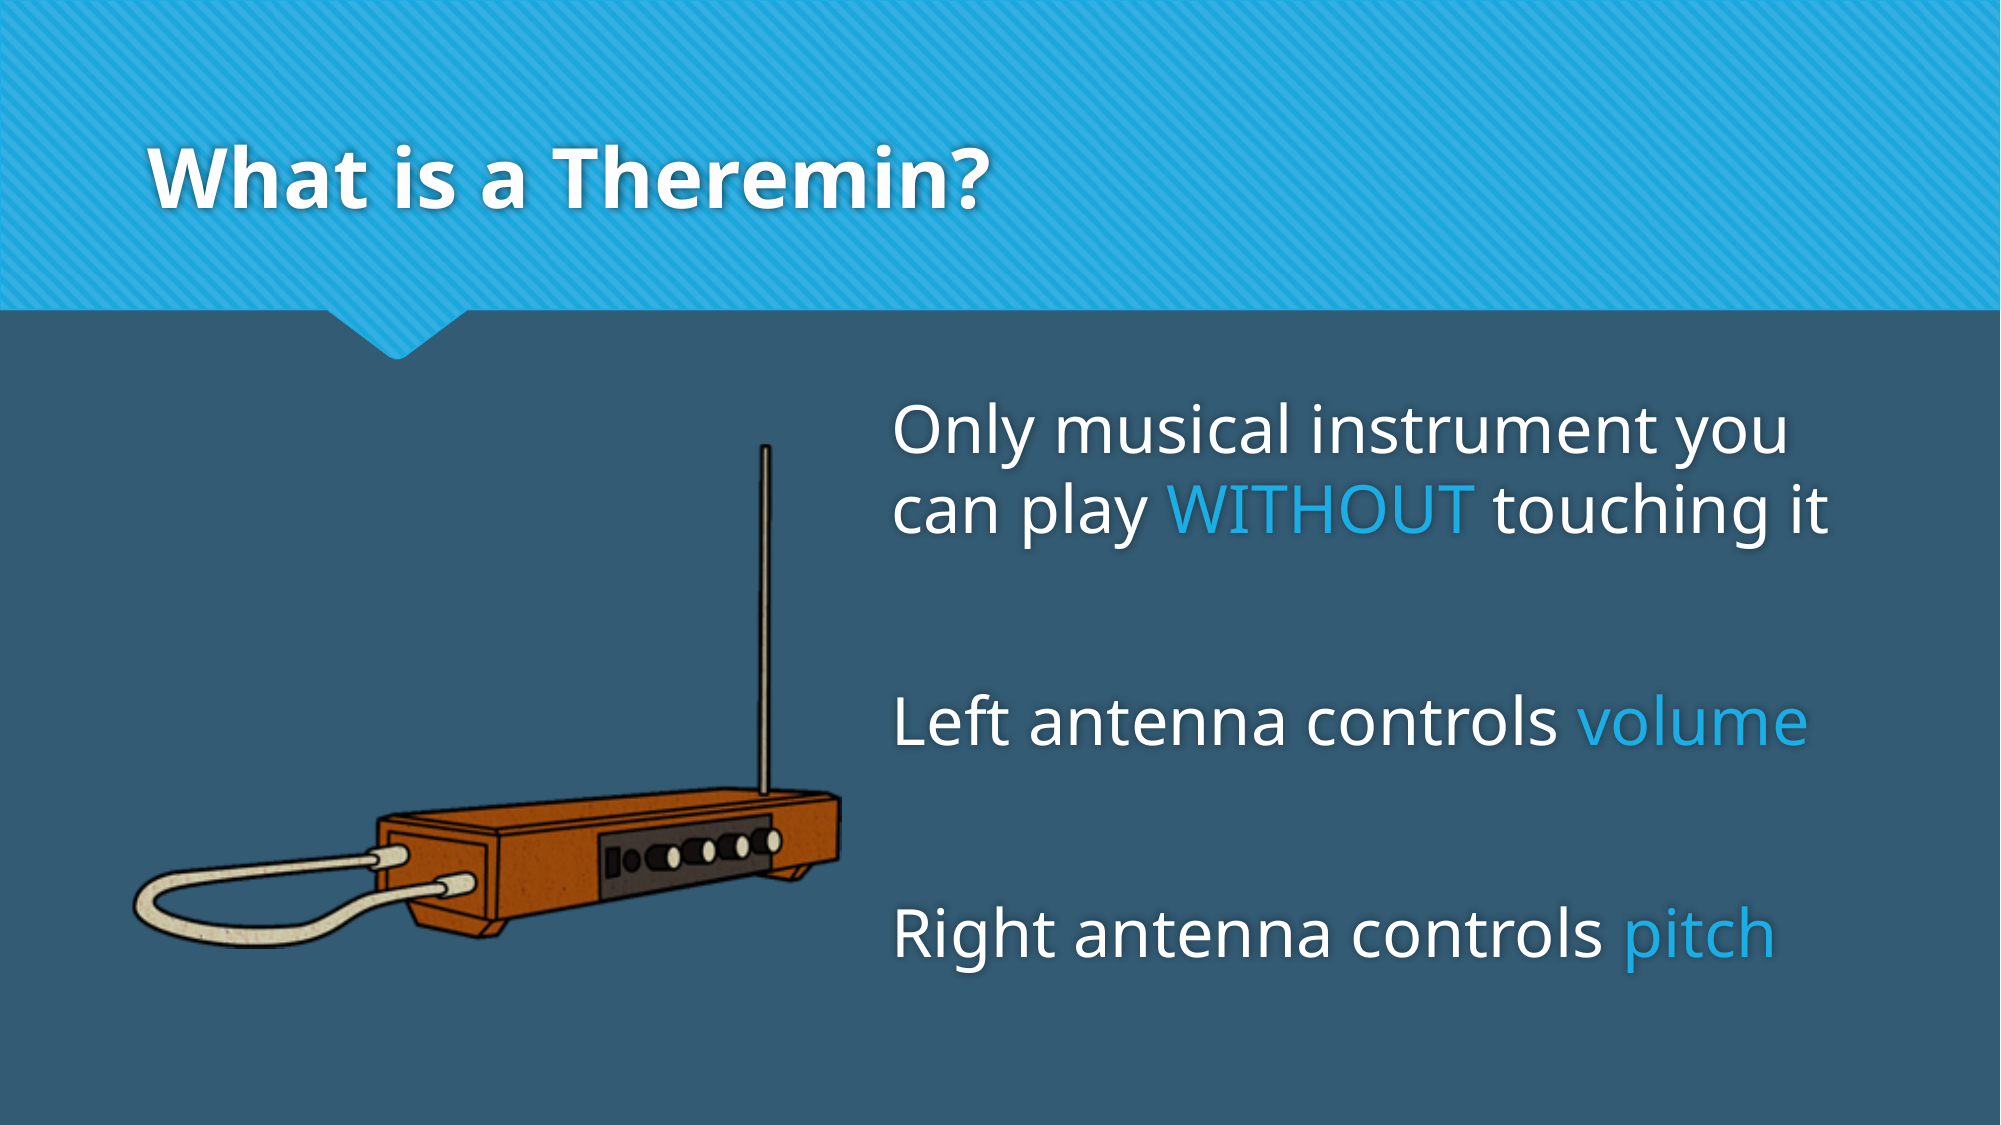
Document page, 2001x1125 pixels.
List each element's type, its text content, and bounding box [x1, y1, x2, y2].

text_box Only musical instrument you can play WITHOUT touching it Left antenna controls volume Right antenna controls pitch [876, 379, 1868, 1013]
picture [132, 443, 842, 949]
title What is a Theremin? [132, 73, 1868, 233]
